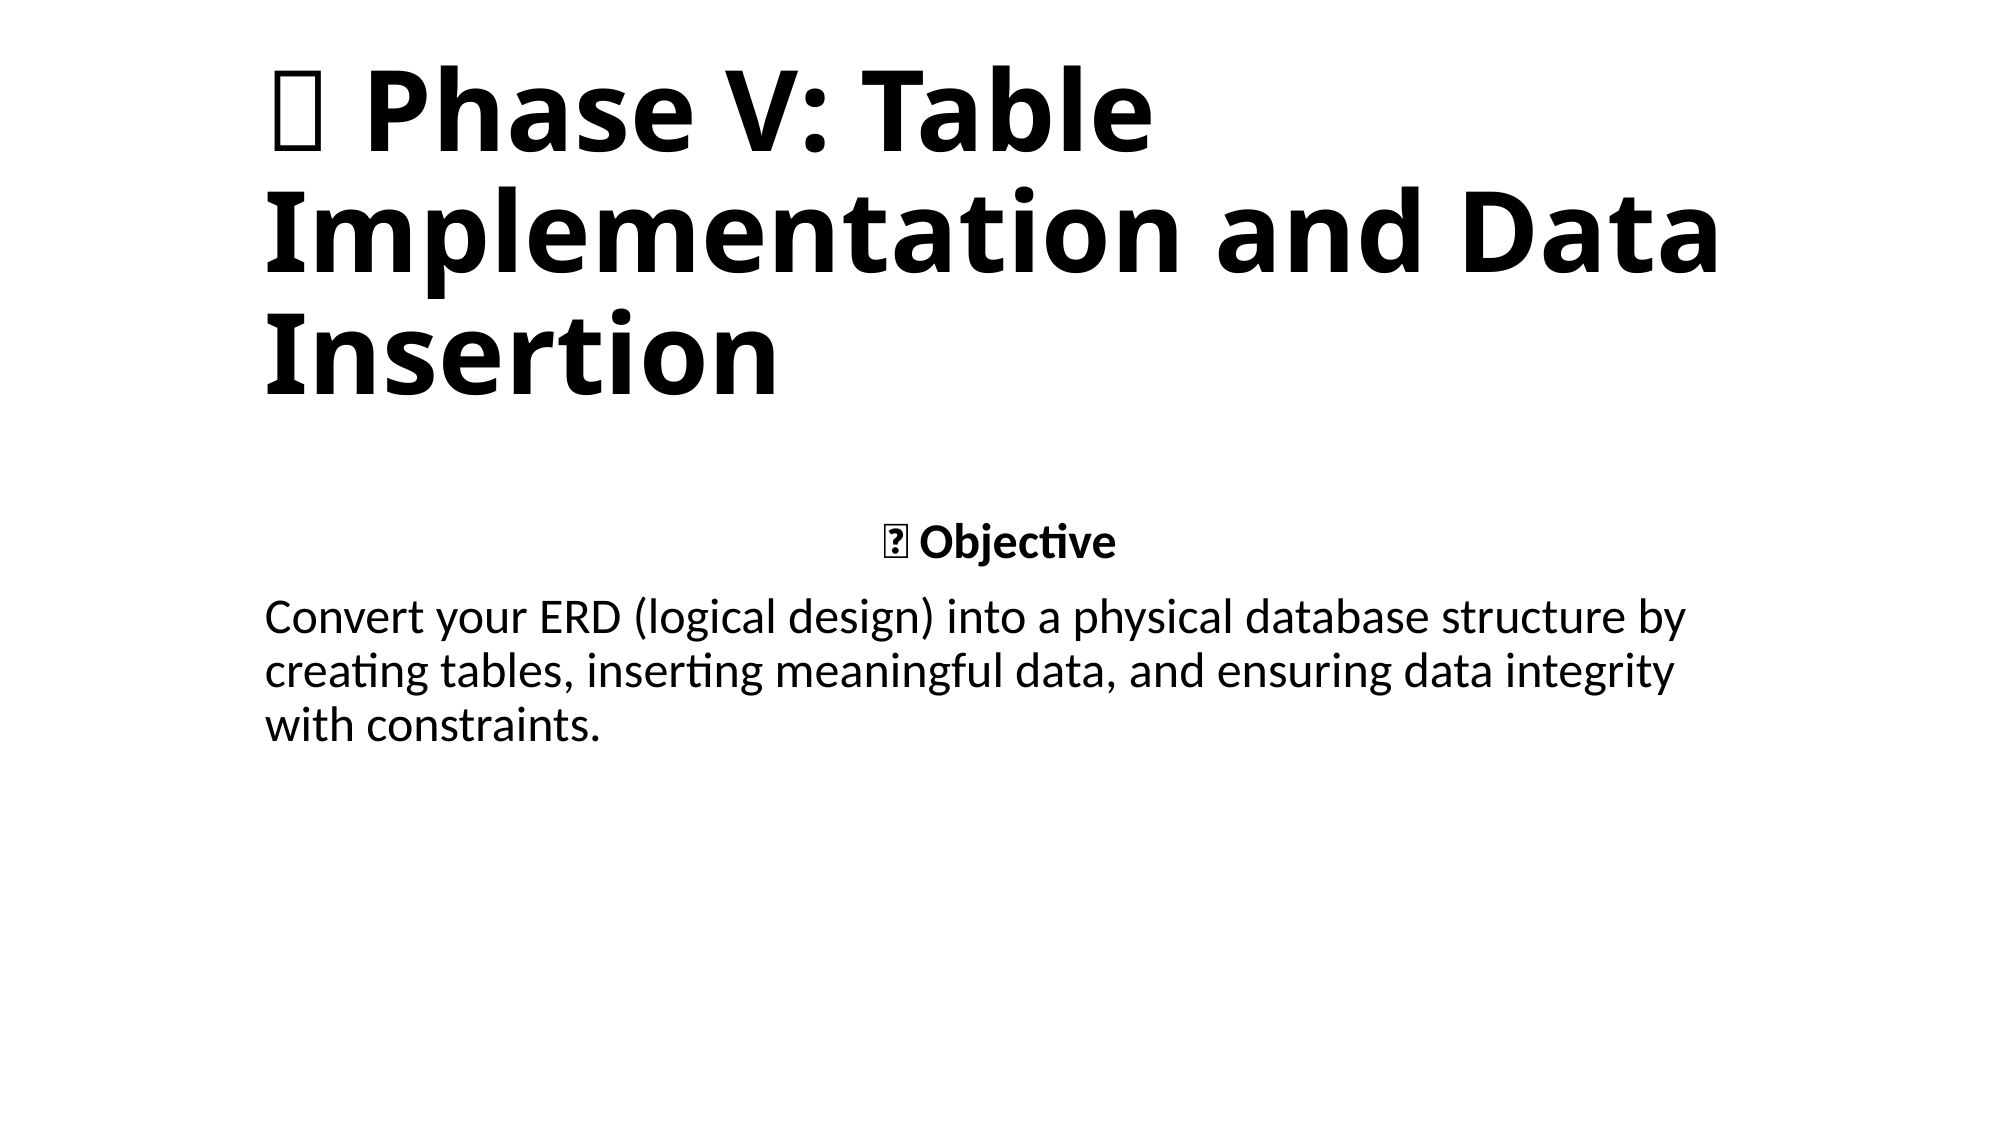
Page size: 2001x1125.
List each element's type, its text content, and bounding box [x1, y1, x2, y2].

title ✅ Phase V: Table Implementation and Data Insertion [249, 46, 1750, 426]
subtitle 🎯 Objective Convert your ERD (logical design) into a physical database structure by creating tables, inserting meaningful data, and ensuring data integrity with constraints. [249, 507, 1750, 1125]
